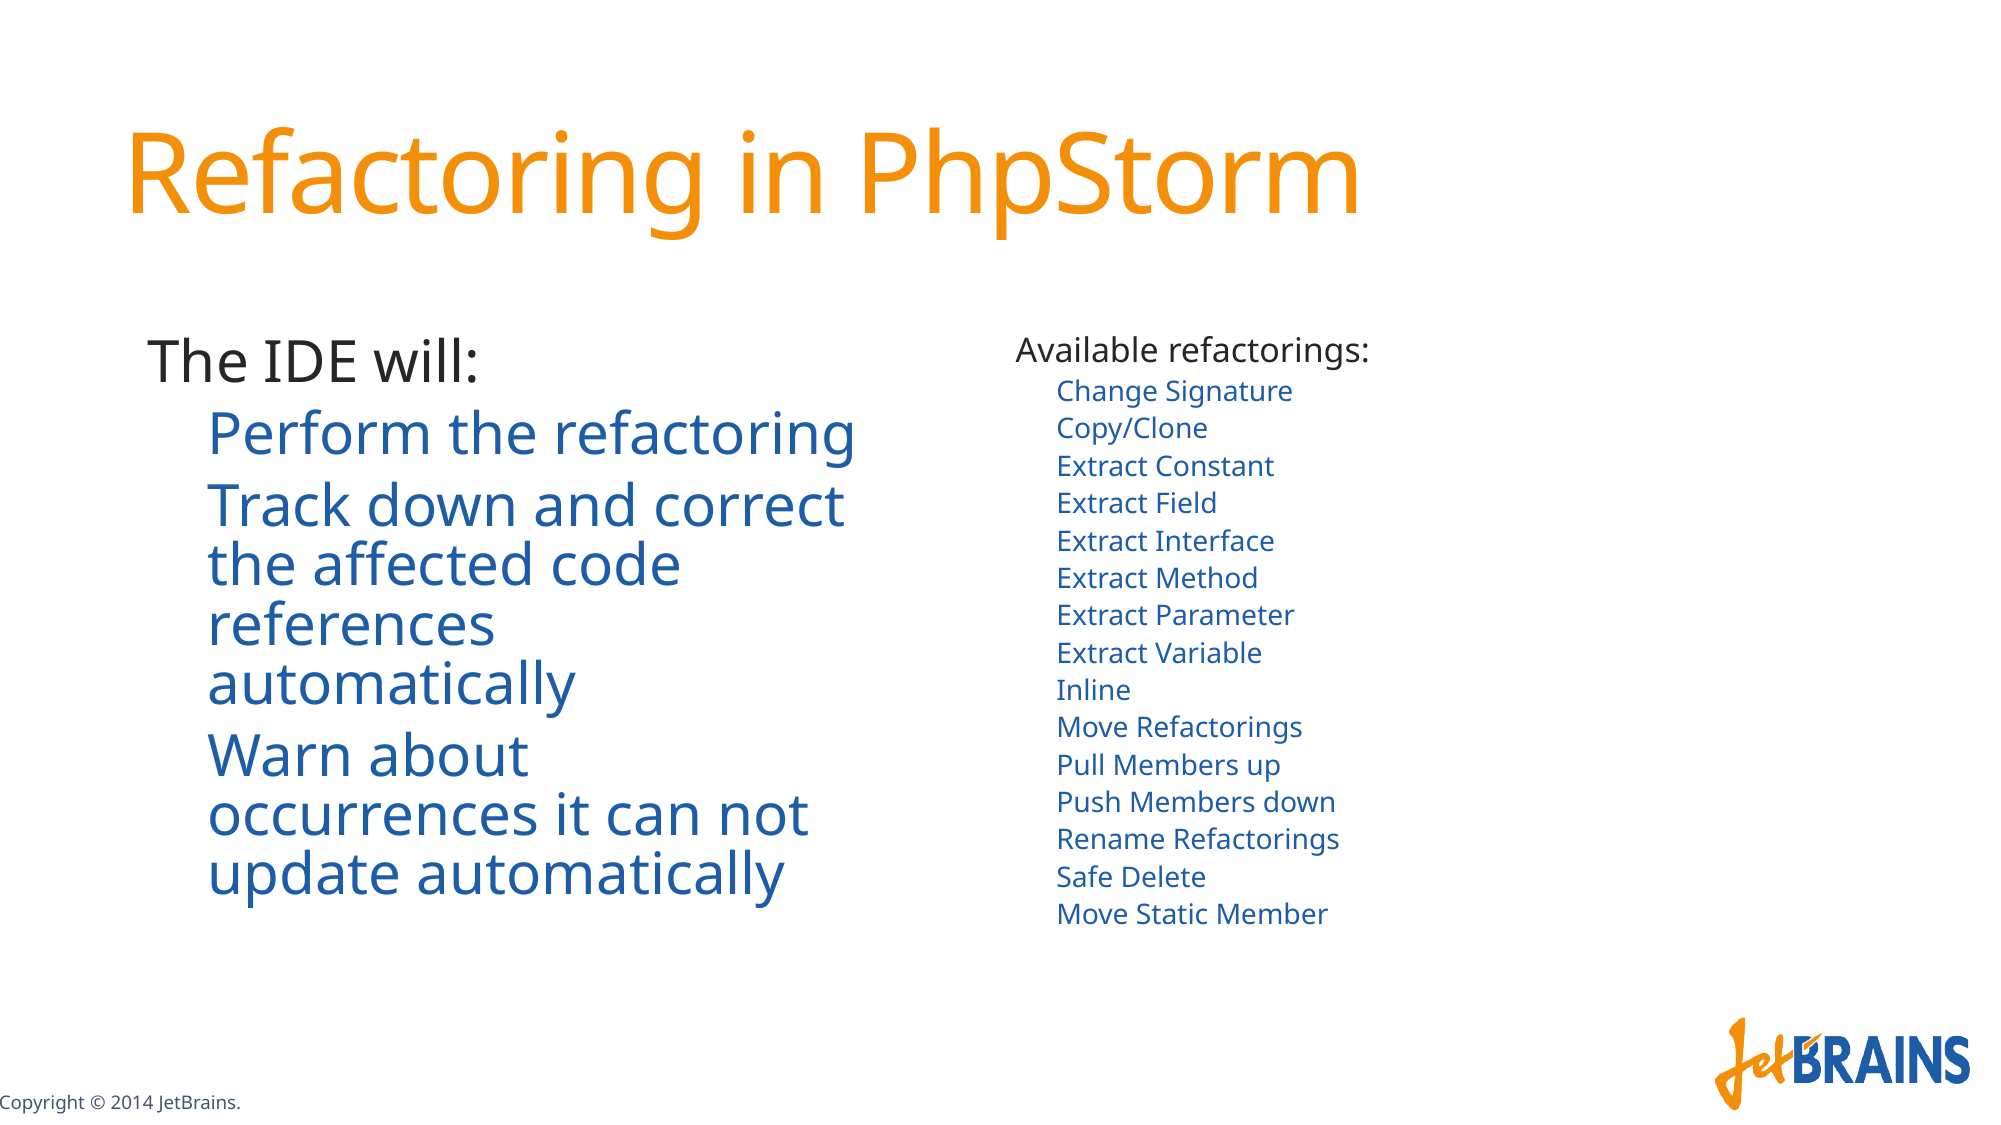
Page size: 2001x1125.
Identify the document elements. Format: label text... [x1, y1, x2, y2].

list Available refactorings: Change Signature Copy/Clone Extract Constant Extract Field Extract Interface Extract Method Extract Parameter Extract Variable Inline Move Refactorings Pull Members up Push Members down Rename Refactorings Safe Delete Move Static Member [986, 327, 1752, 946]
picture [1715, 1014, 1972, 1113]
title Refactoring in PhpStorm [107, 55, 1875, 304]
list The IDE will: Perform the refactoring Track down and correct the affected code references automatically Warn about occurrences it can not update automatically [111, 327, 876, 946]
